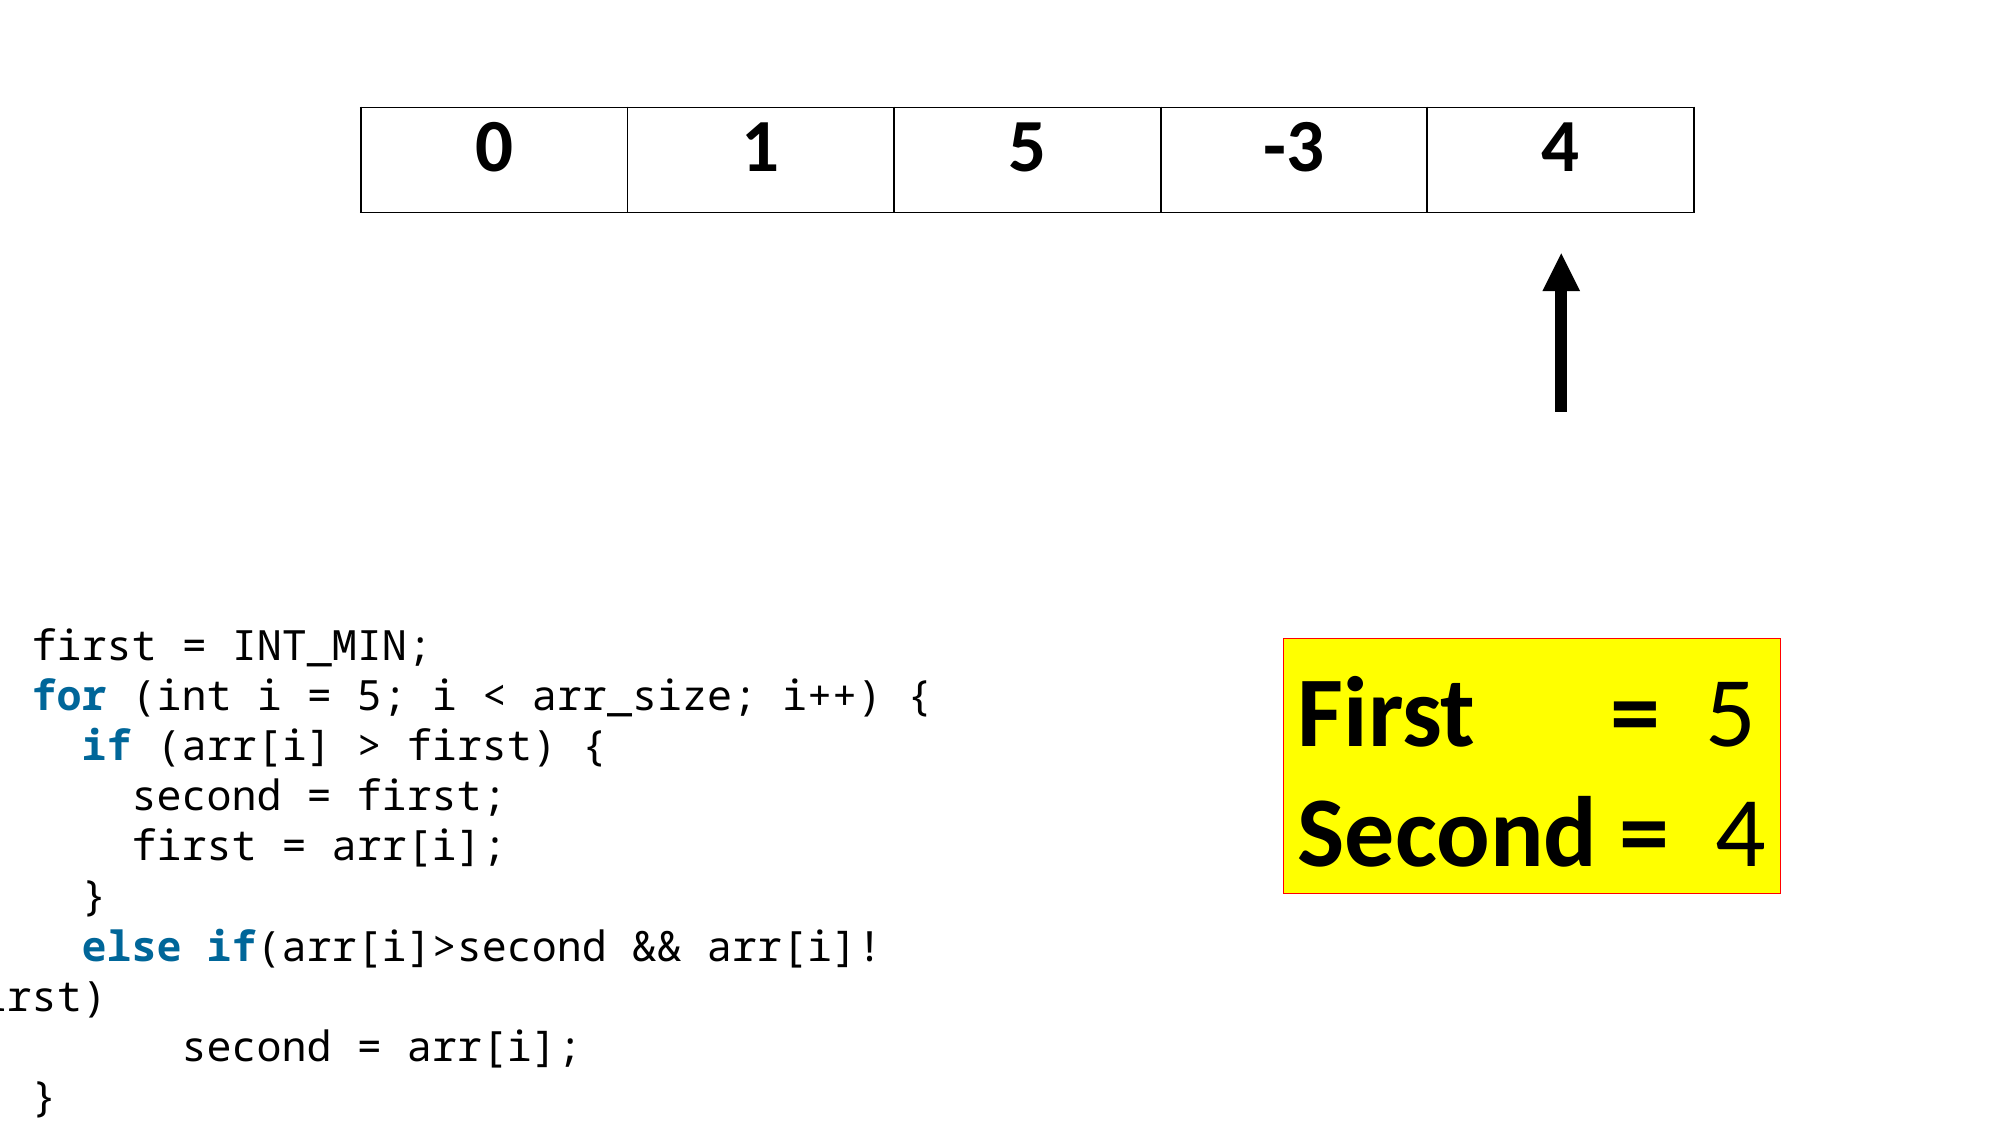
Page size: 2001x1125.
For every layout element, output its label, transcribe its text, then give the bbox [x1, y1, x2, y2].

table_header 0 [362, 108, 627, 212]
text_box First = 5 Second = 4 [1283, 638, 1781, 894]
table_header 4 [1428, 108, 1693, 212]
table_header 1 [628, 108, 893, 212]
table_header 5 [895, 108, 1160, 212]
table_header -3 [1162, 108, 1426, 212]
text_box first = INT_MIN; for (int i = 5; i < arr_size; i++) { if (arr[i] > first) { second = first; first = arr[i]; } else if(arr[i]>second && arr[i]!=first) second = arr[i]; } [0, 611, 1000, 1125]
